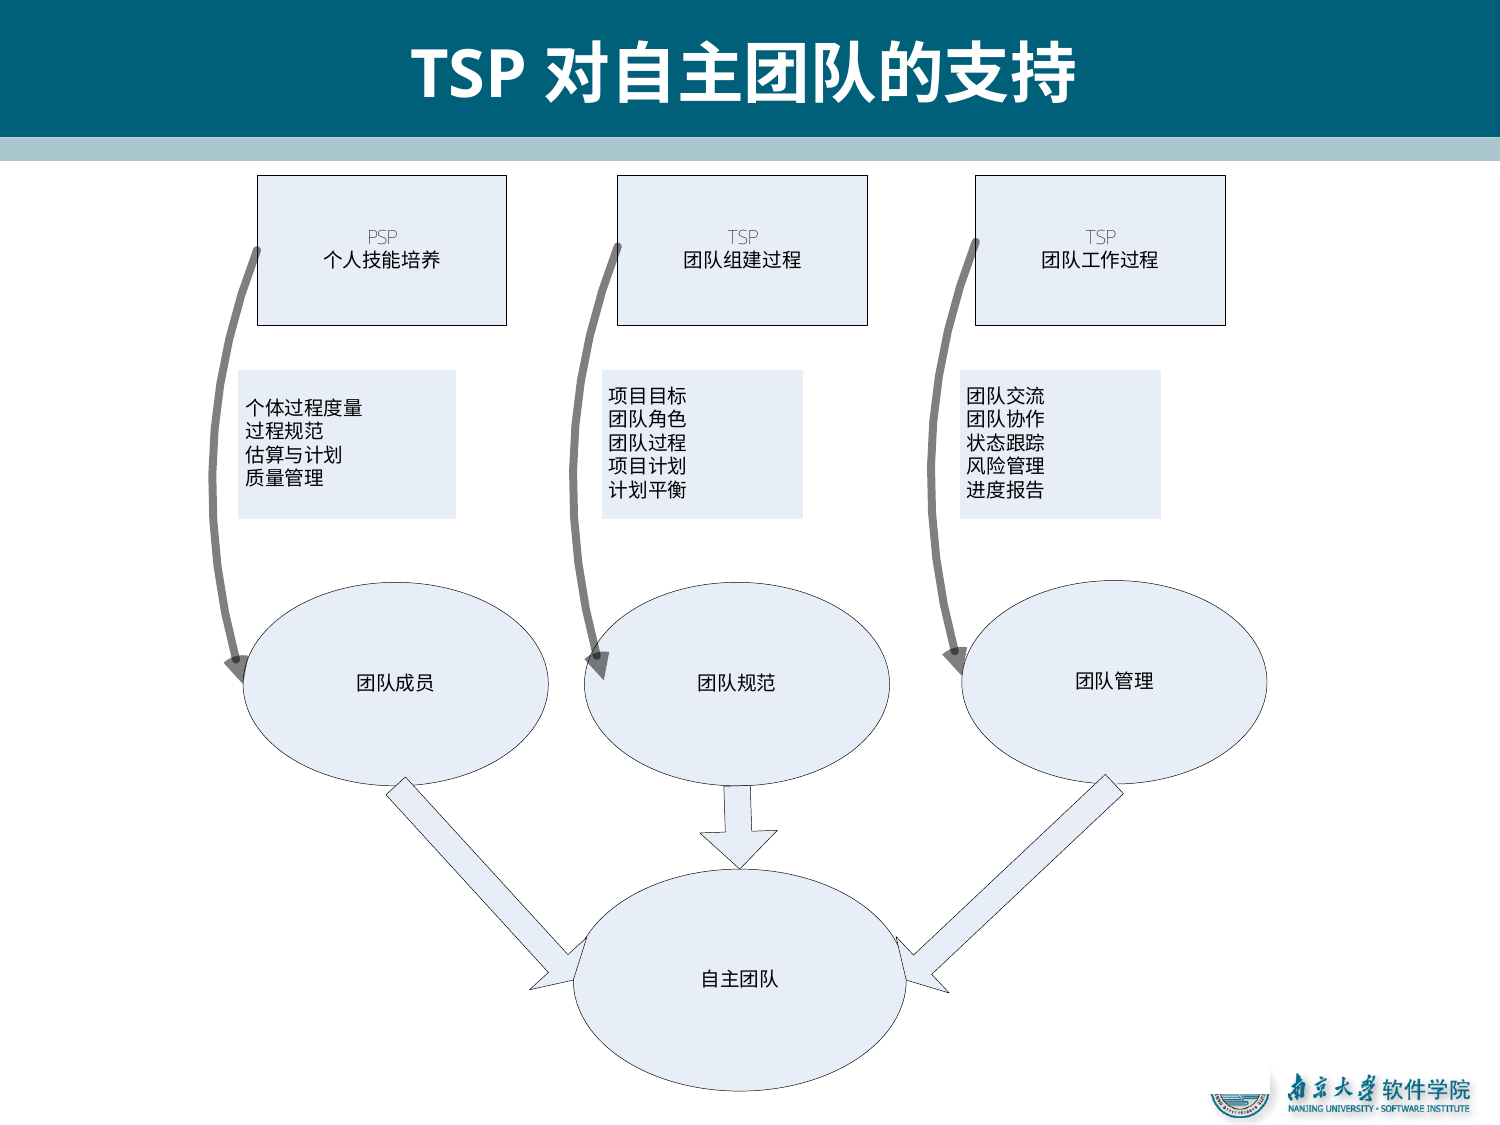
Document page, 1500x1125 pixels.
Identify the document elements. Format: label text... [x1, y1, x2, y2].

picture [1214, 1094, 1266, 1116]
picture [1250, 1058, 1470, 1118]
picture [1210, 1094, 1230, 1118]
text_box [170, 172, 1270, 1094]
title TSP对自主团队的支持 [50, 24, 1438, 118]
